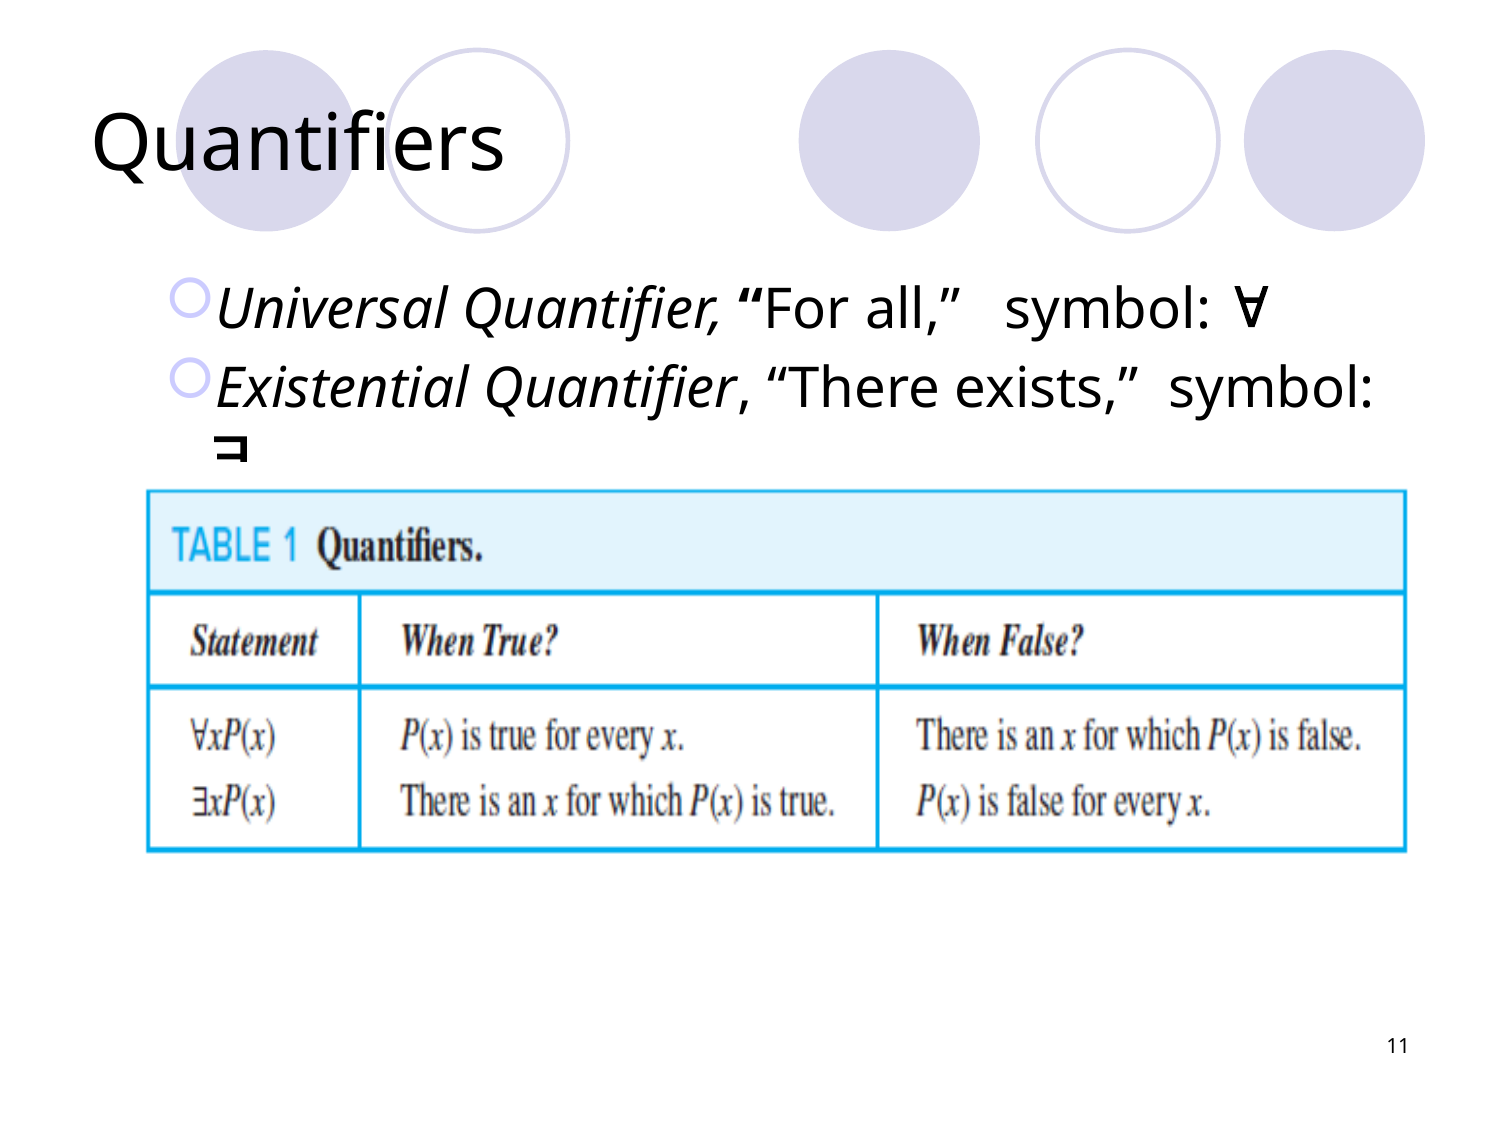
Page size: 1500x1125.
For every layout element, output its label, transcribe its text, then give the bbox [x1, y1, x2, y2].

list Universal Quantifier, “For all,” symbol:  Existential Quantifier, “There exists,” symbol:  [75, 262, 1425, 1006]
picture [137, 462, 1426, 888]
slide_number 11 [1074, 1024, 1426, 1101]
title Quantifiers [75, 45, 1425, 233]
